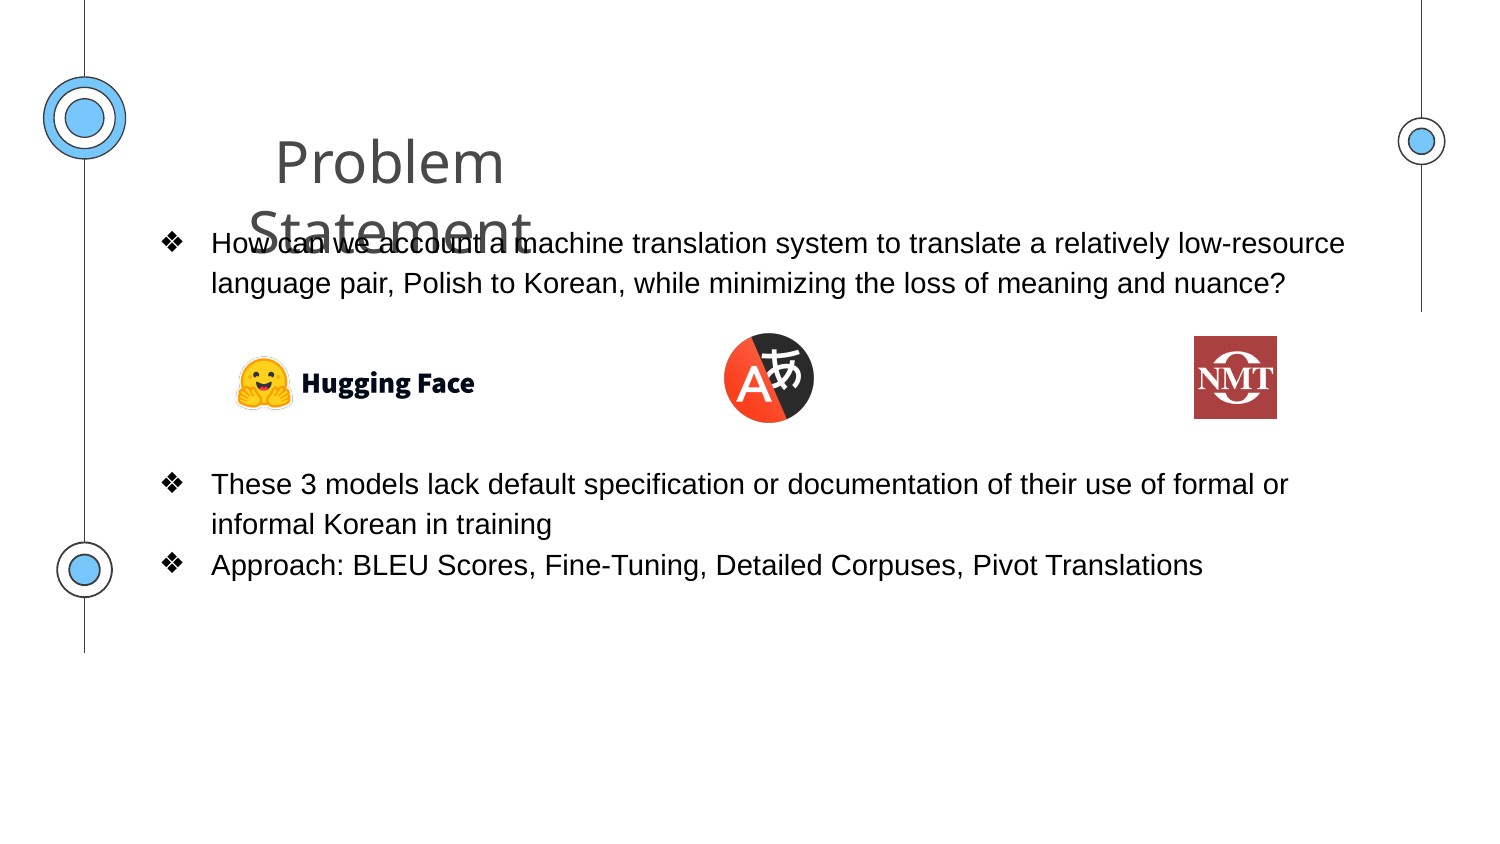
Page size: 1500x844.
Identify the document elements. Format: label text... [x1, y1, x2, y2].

picture [224, 348, 490, 420]
title Problem Statement [134, 110, 648, 204]
picture [710, 319, 827, 436]
picture [1194, 336, 1277, 420]
text_box How can we account a machine translation system to translate a relatively low-resource language pair, Polish to Korean, while minimizing the loss of meaning and nuance? These 3 models lack default specification or documentation of their use of formal or informal Korean in training Approach: BLEU Scores, Fine-Tuning, Detailed Corpuses, Pivot Translations [121, 204, 1398, 596]
